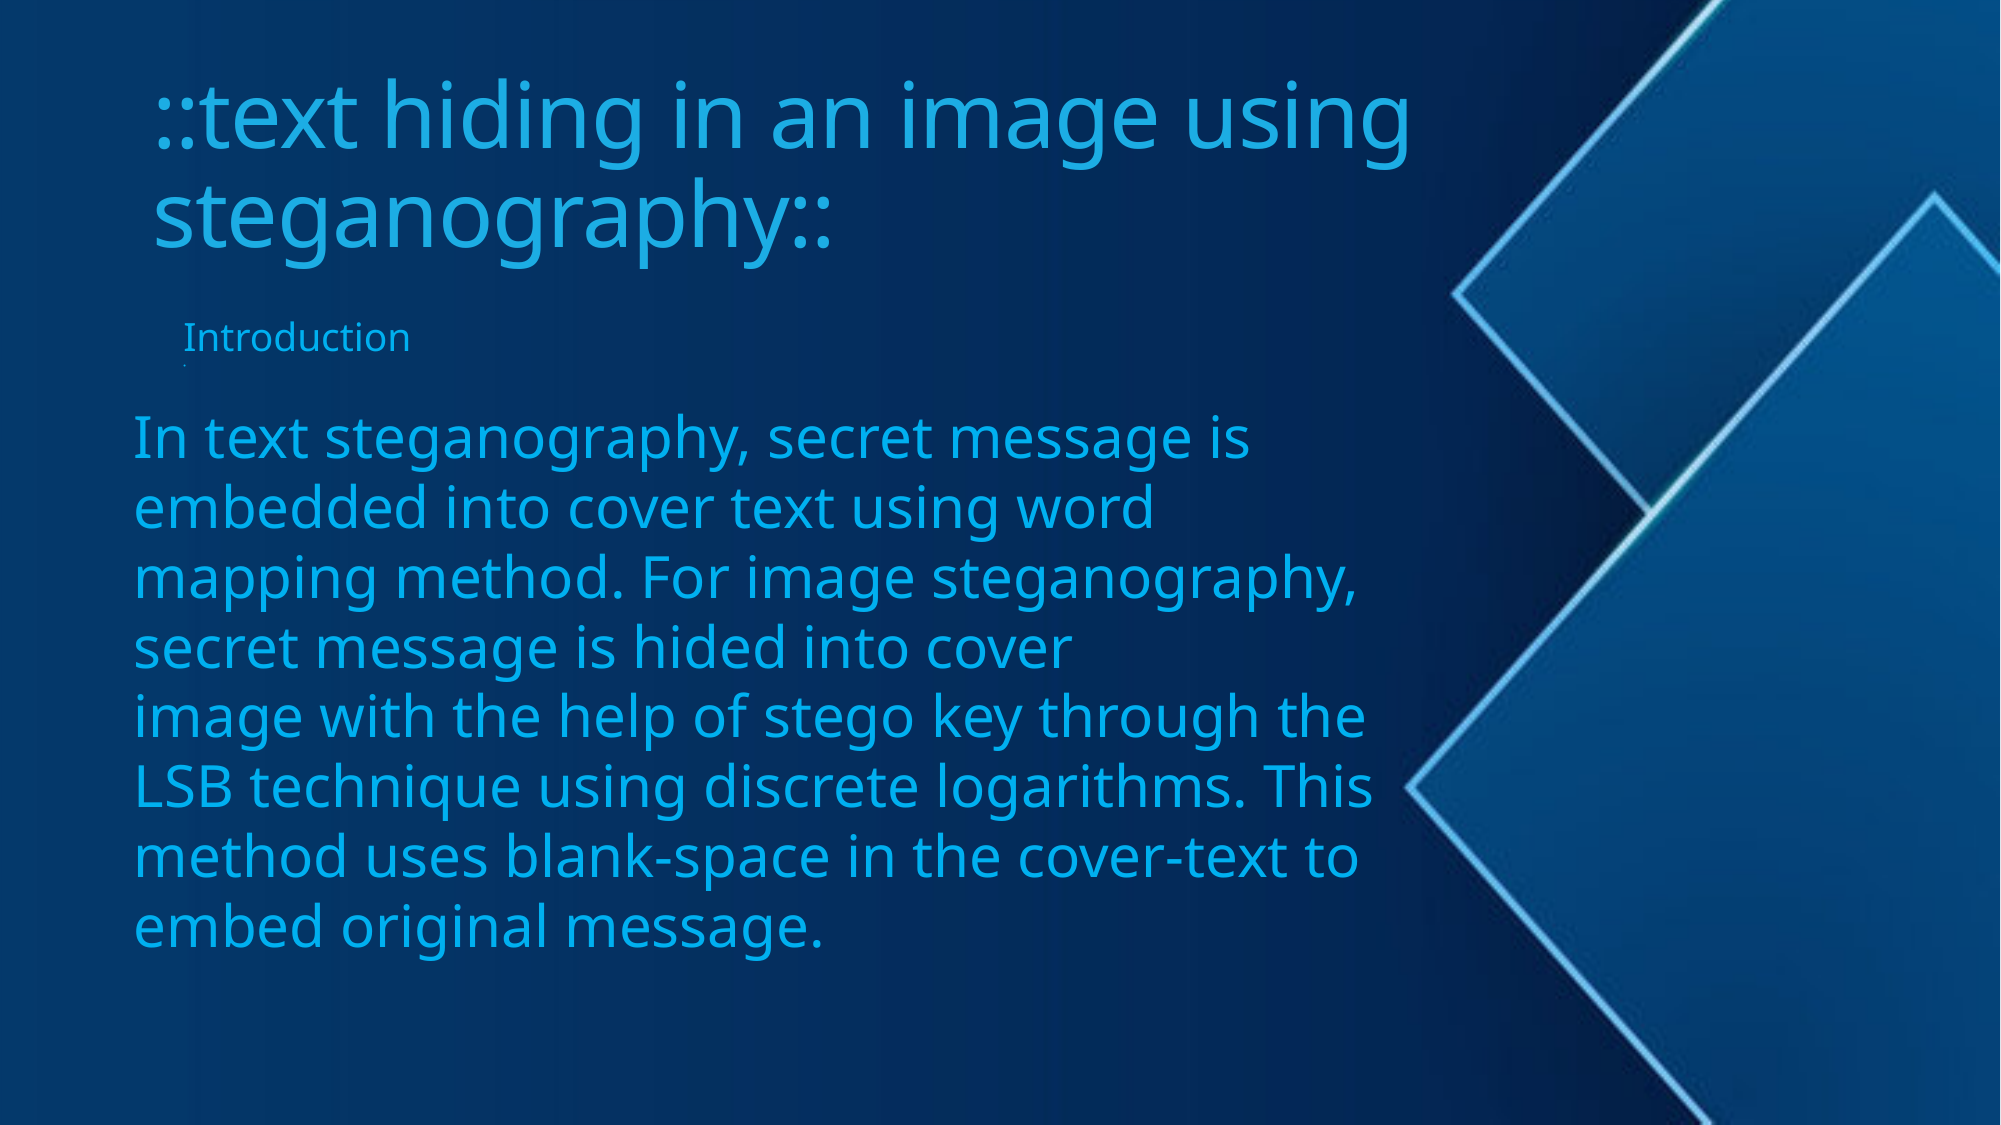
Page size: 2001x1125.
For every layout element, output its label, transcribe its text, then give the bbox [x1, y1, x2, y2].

text_box In text steganography, secret message is embedded into cover text using word mapping method. For image steganography, secret message is hided into cover image with the help of stego key through the LSB technique using discrete logarithms. This method uses blank-space in the cover-text to embed original message. [119, 392, 1439, 1095]
list Introduction [168, 310, 2000, 426]
picture [0, 0, 2001, 1125]
title ::text hiding in an image using steganography:: [137, 59, 1863, 278]
